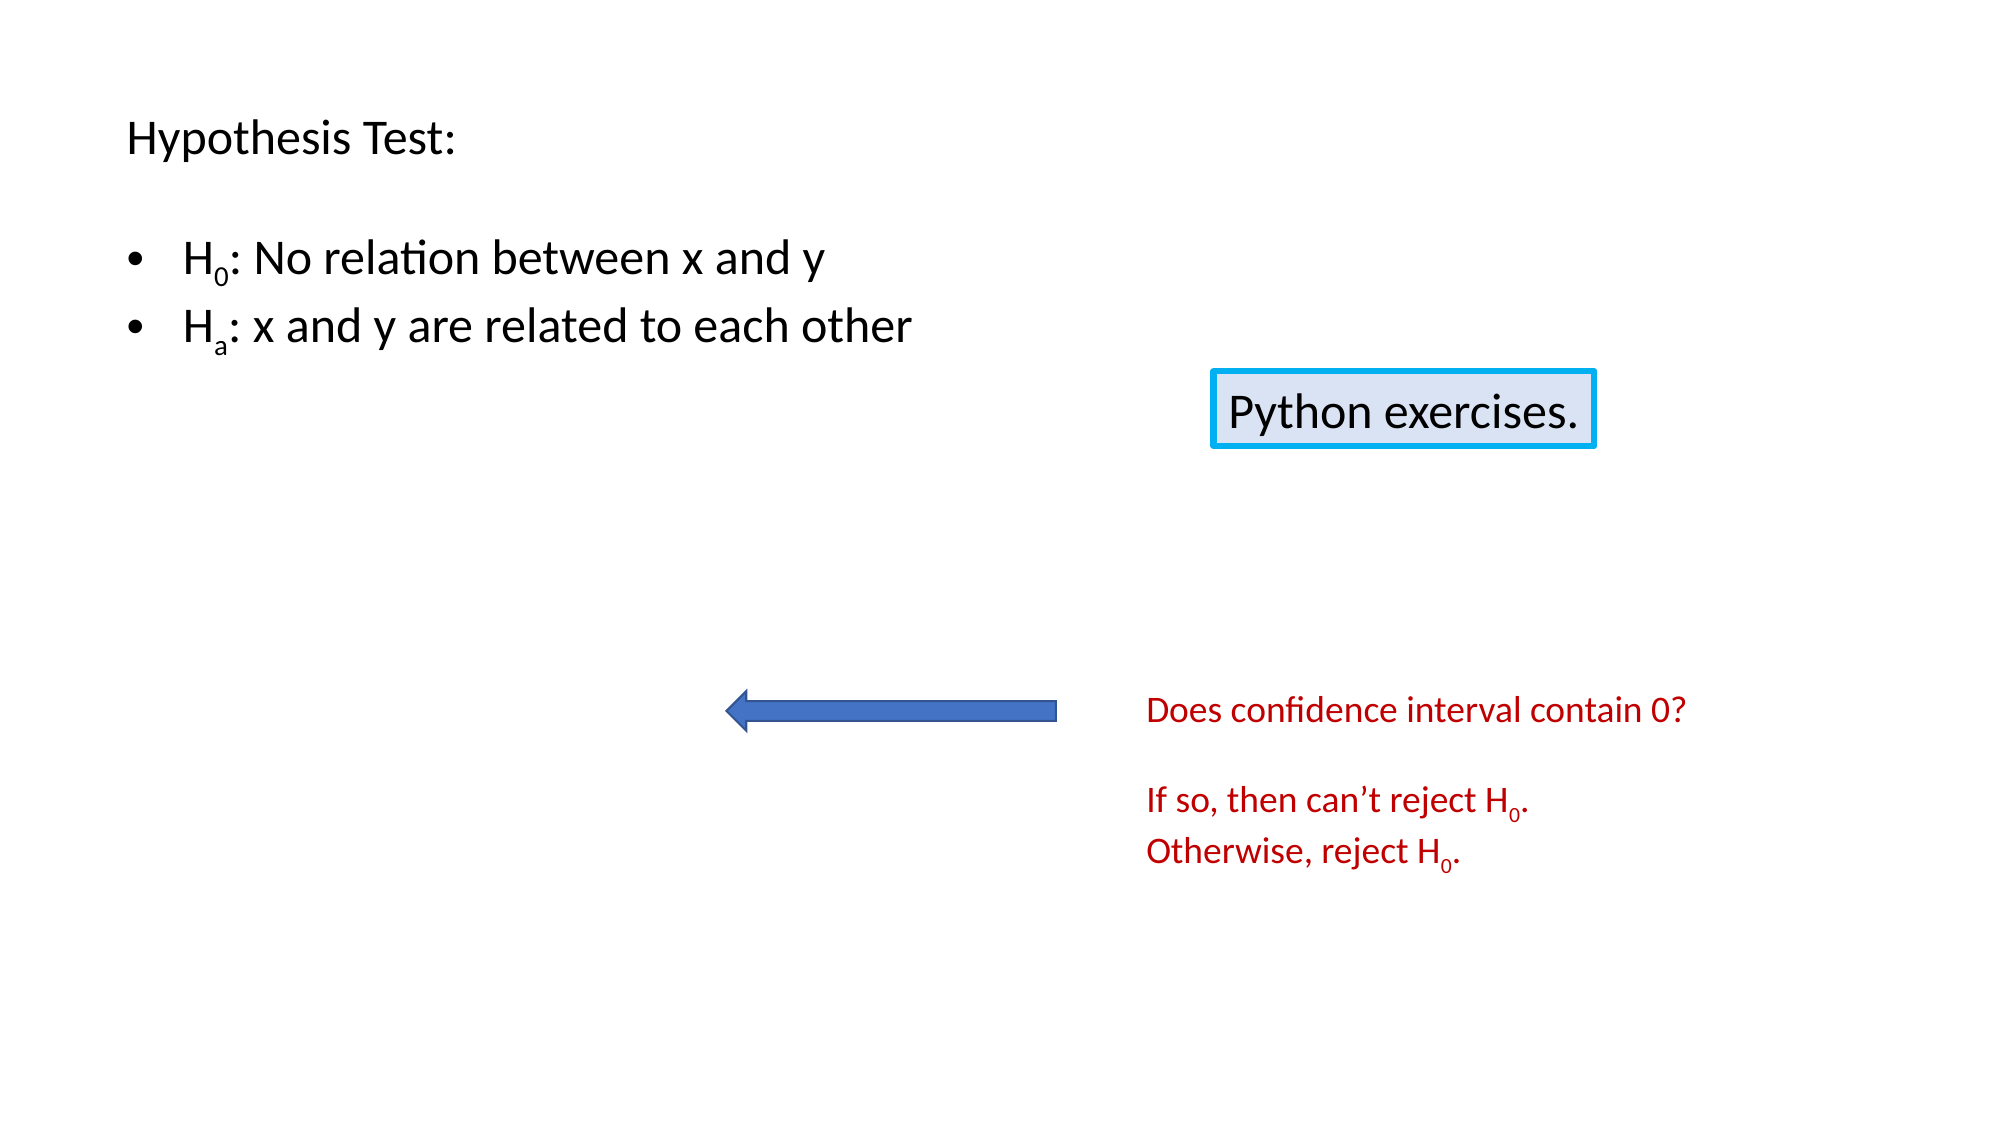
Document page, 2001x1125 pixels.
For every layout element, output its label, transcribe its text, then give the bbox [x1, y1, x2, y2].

text_box Python exercises. [1213, 371, 1595, 446]
text_box Hypothesis Test: H0: No relation between x and y Ha: x and y are related to each other [111, 97, 929, 429]
text_box [724, 688, 1057, 734]
text_box Does confidence interval contain 0? If so, then can’t reject H0. Otherwise, reject H0. [1131, 677, 1704, 885]
